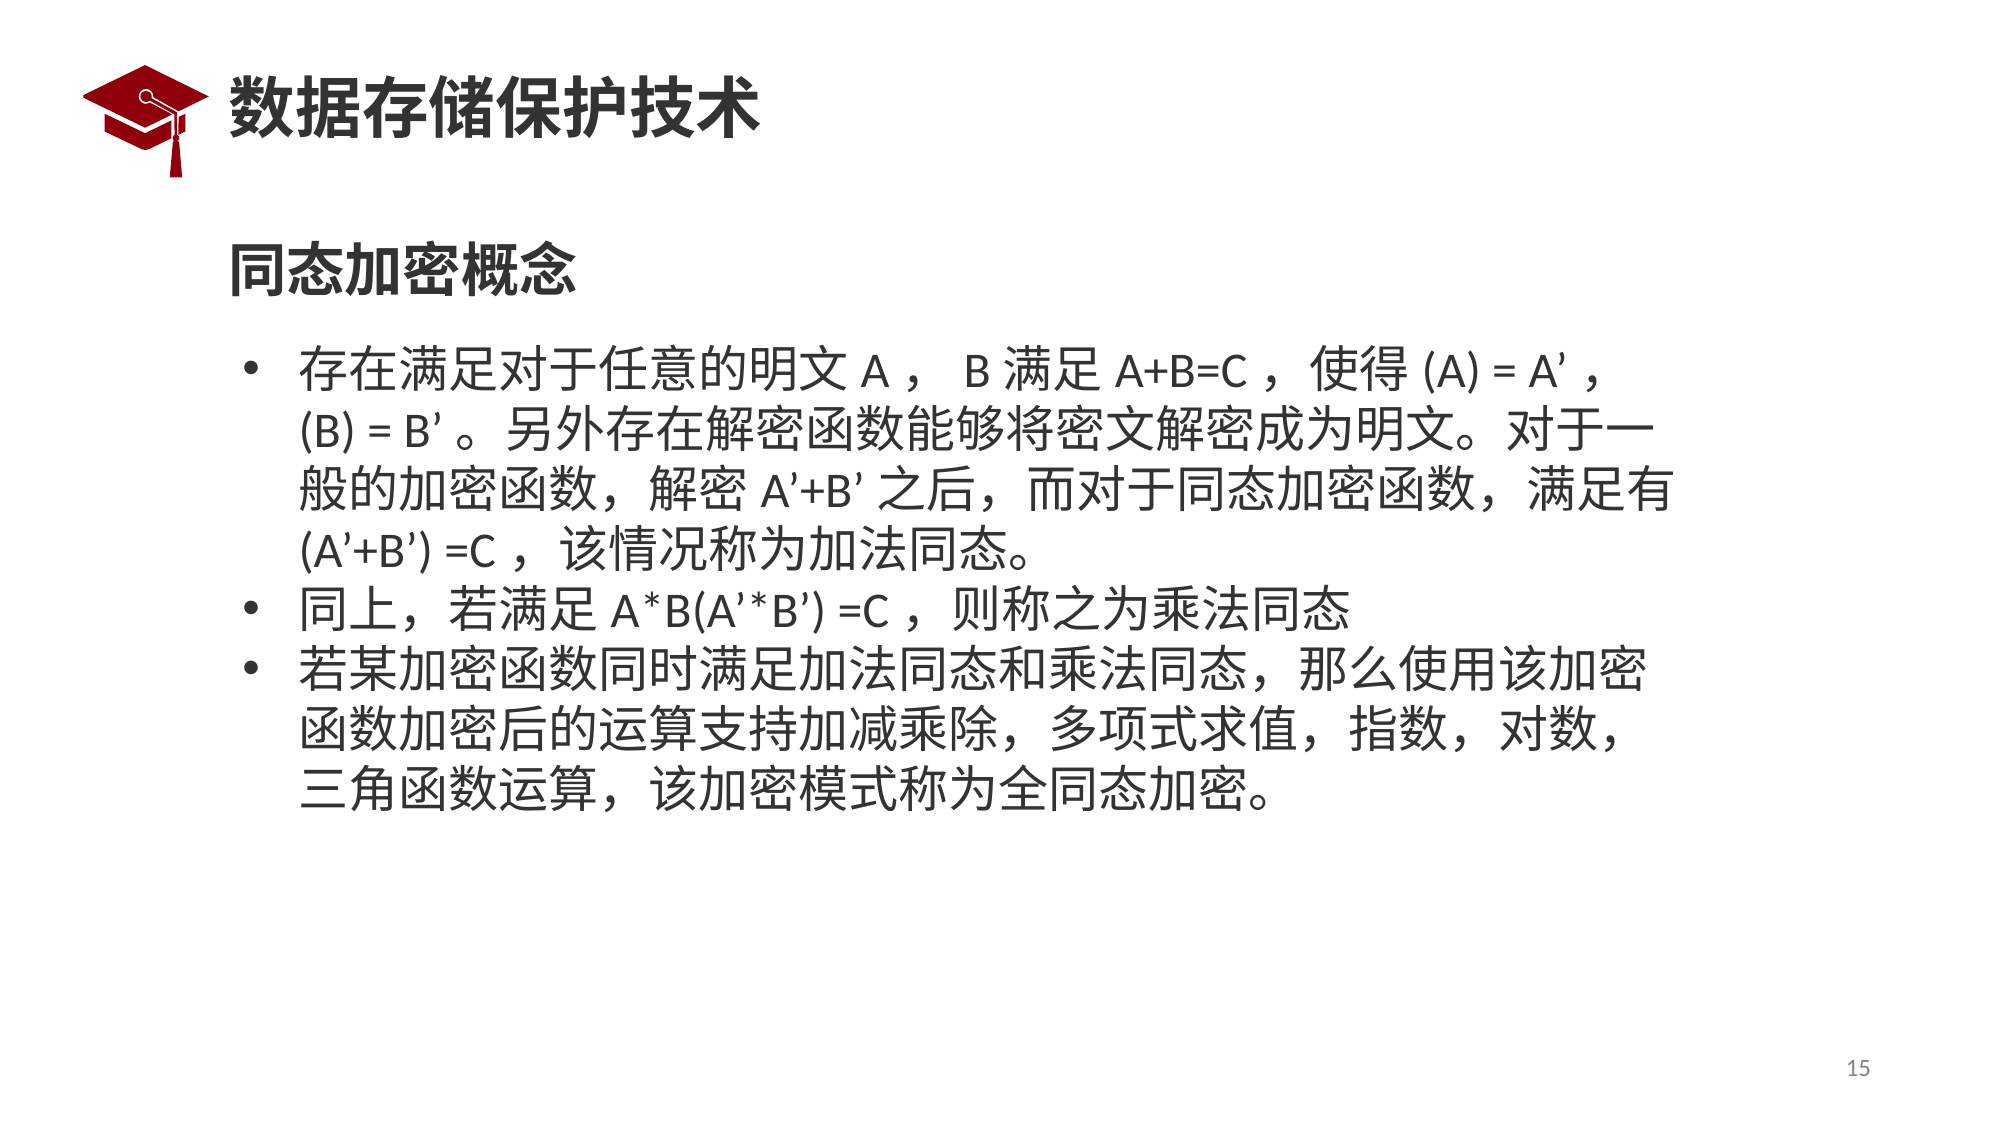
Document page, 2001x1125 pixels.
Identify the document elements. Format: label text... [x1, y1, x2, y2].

title 数据存储保护技术 [213, 55, 1077, 168]
text_box 同态加密概念 [213, 226, 790, 311]
slide_number 15 [1436, 1036, 1887, 1097]
